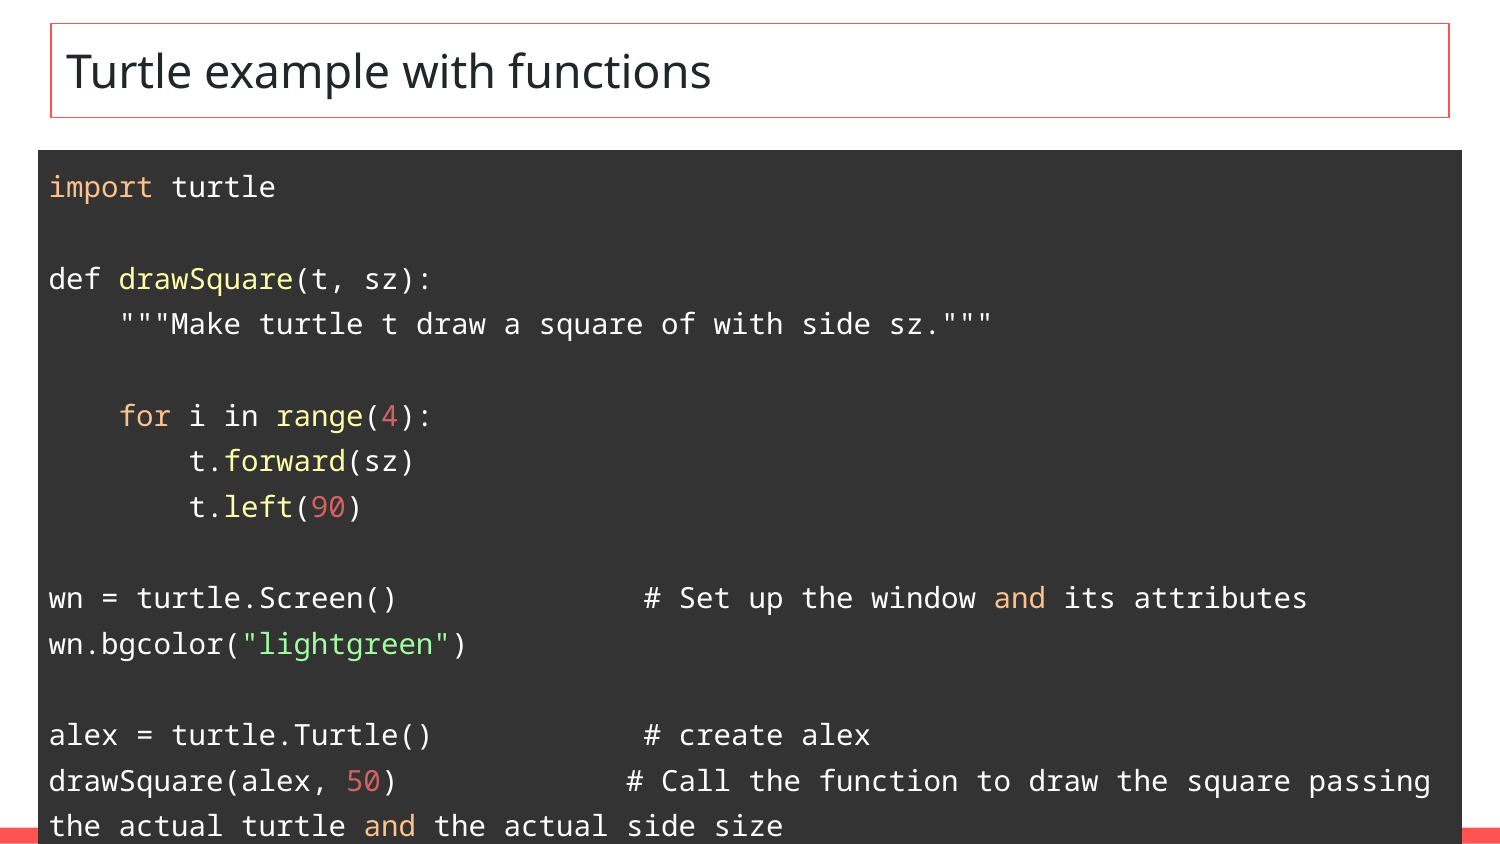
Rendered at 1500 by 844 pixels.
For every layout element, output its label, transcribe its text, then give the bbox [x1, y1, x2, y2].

title Turtle example with functions [50, 23, 1450, 118]
table_header import turtle def drawSquare(t, sz): """Make turtle t draw a square of with side sz.""" for i in range(4): t.forward(sz) t.left(90) wn = turtle.Screen() # Set up the window and its attributes wn.bgcolor("lightgreen") alex = turtle.Turtle() # create alex drawSquare(alex, 50) # Call the function to draw the square passing the actual turtle and the actual side size wn.exitonclick() [38, 150, 1462, 844]
